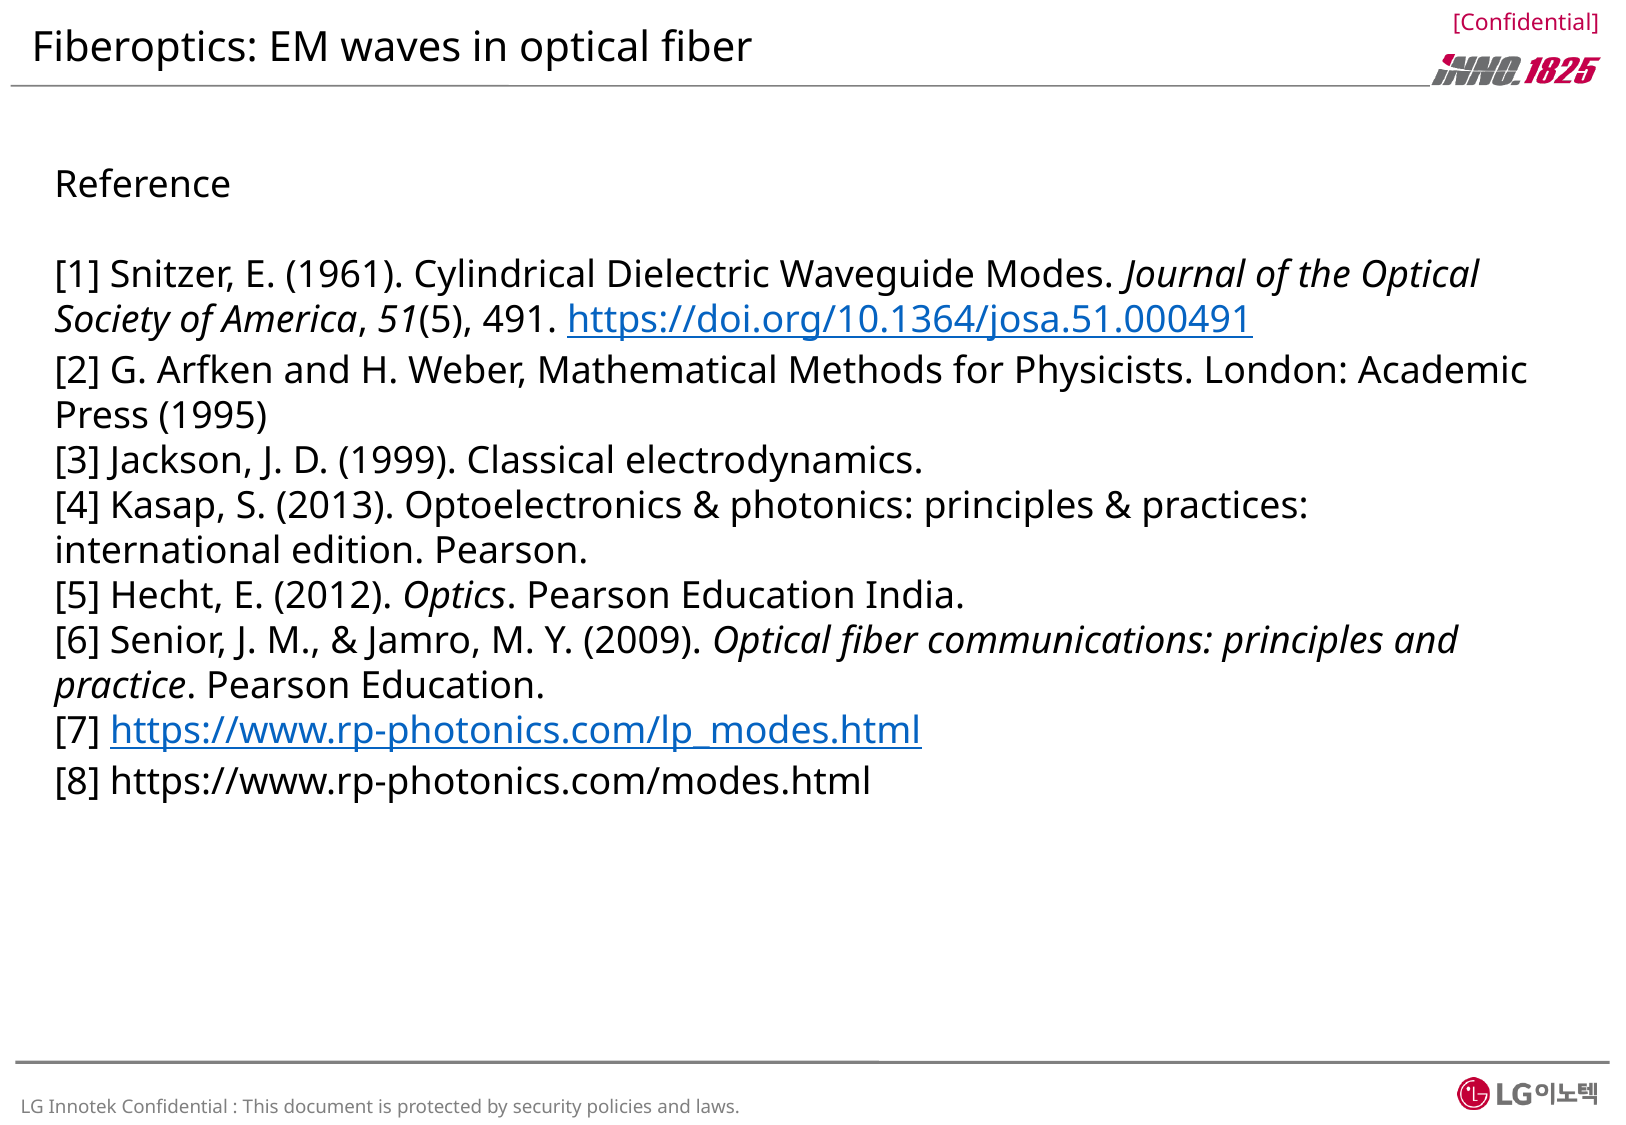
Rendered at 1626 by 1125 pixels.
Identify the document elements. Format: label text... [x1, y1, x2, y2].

title Fiberoptics: EM waves in optical fiber [16, 13, 939, 83]
text_box Reference [1] Snitzer, E. (1961). Cylindrical Dielectric Waveguide Modes. Journal of the Optical Society of America, 51(5), 491. https://doi.org/10.1364/josa.51.000491 [2] G. Arfken and H. Weber, Mathematical Methods for Physicists. London: Academic Press (1995) [3] Jackson, J. D. (1999). Classical electrodynamics. [4] Kasap, S. (2013). Optoelectronics & photonics: principles & practices: international edition. Pearson. [5] Hecht, E. (2012). Optics. Pearson Education India. [6] Senior, J. M., & Jamro, M. Y. (2009). Optical fiber communications: principles and practice. Pearson Education. [7] https://www.rp-photonics.com/lp_modes.html [8] https://www.rp-photonics.com/modes.html [39, 152, 1547, 810]
picture [1457, 1077, 1597, 1110]
picture [1430, 53, 1603, 88]
